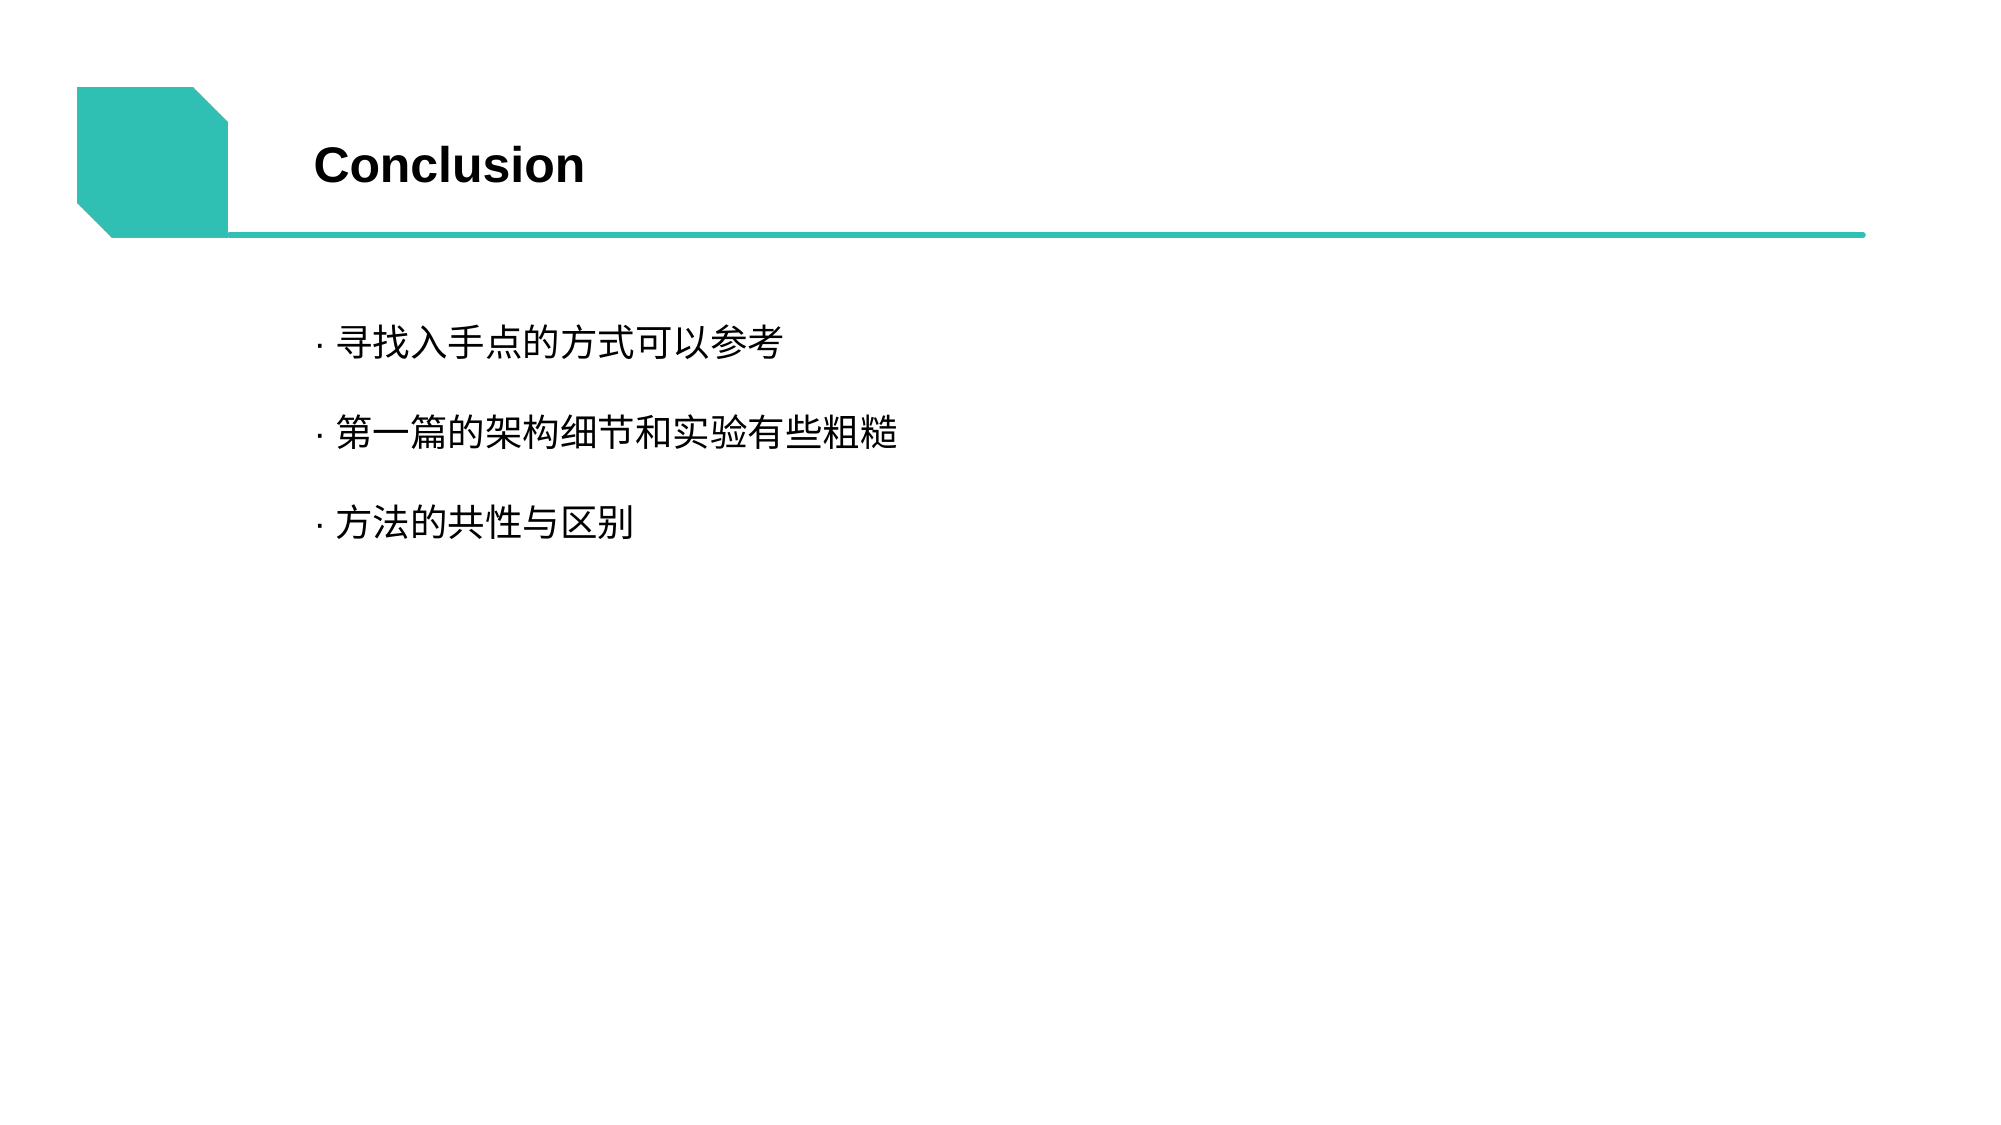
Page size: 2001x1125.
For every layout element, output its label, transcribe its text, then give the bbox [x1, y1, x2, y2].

picture [77, 86, 229, 238]
text_box ·寻找入手点的方式可以参考 ·第一篇的架构细节和实验有些粗糙 ·方法的共性与区别 [298, 266, 1810, 552]
text_box Conclusion [298, 124, 966, 200]
